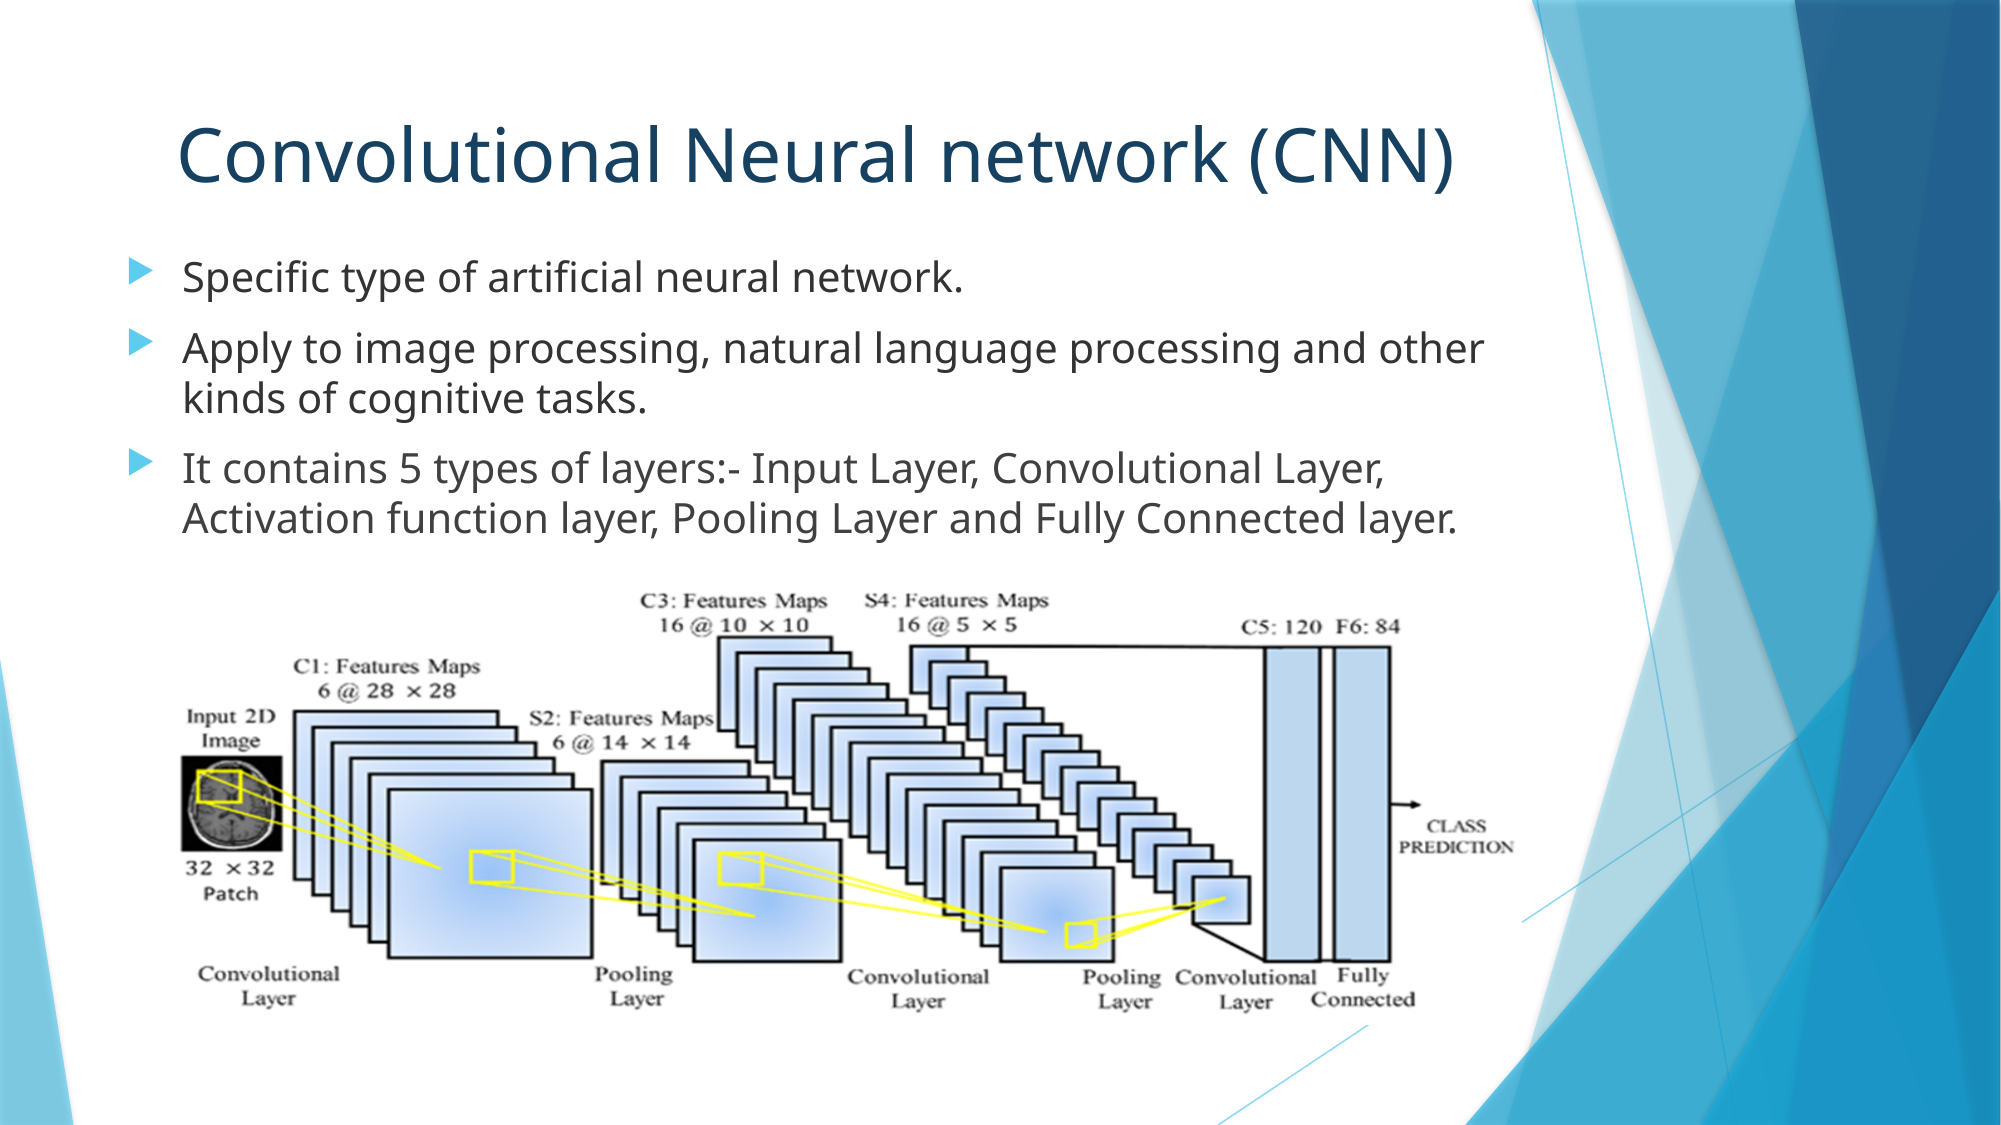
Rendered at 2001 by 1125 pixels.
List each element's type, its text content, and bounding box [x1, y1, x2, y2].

picture [158, 572, 1522, 1026]
text_box Convolutional Neural network (CNN) [111, 99, 1522, 243]
text_box Specific type of artificial neural network. Apply to image processing, natural language processing and other kinds of cognitive tasks. It contains 5 types of layers:- Input Layer, Convolutional Layer, Activation function layer, Pooling Layer and Fully Connected layer. [111, 243, 1522, 991]
